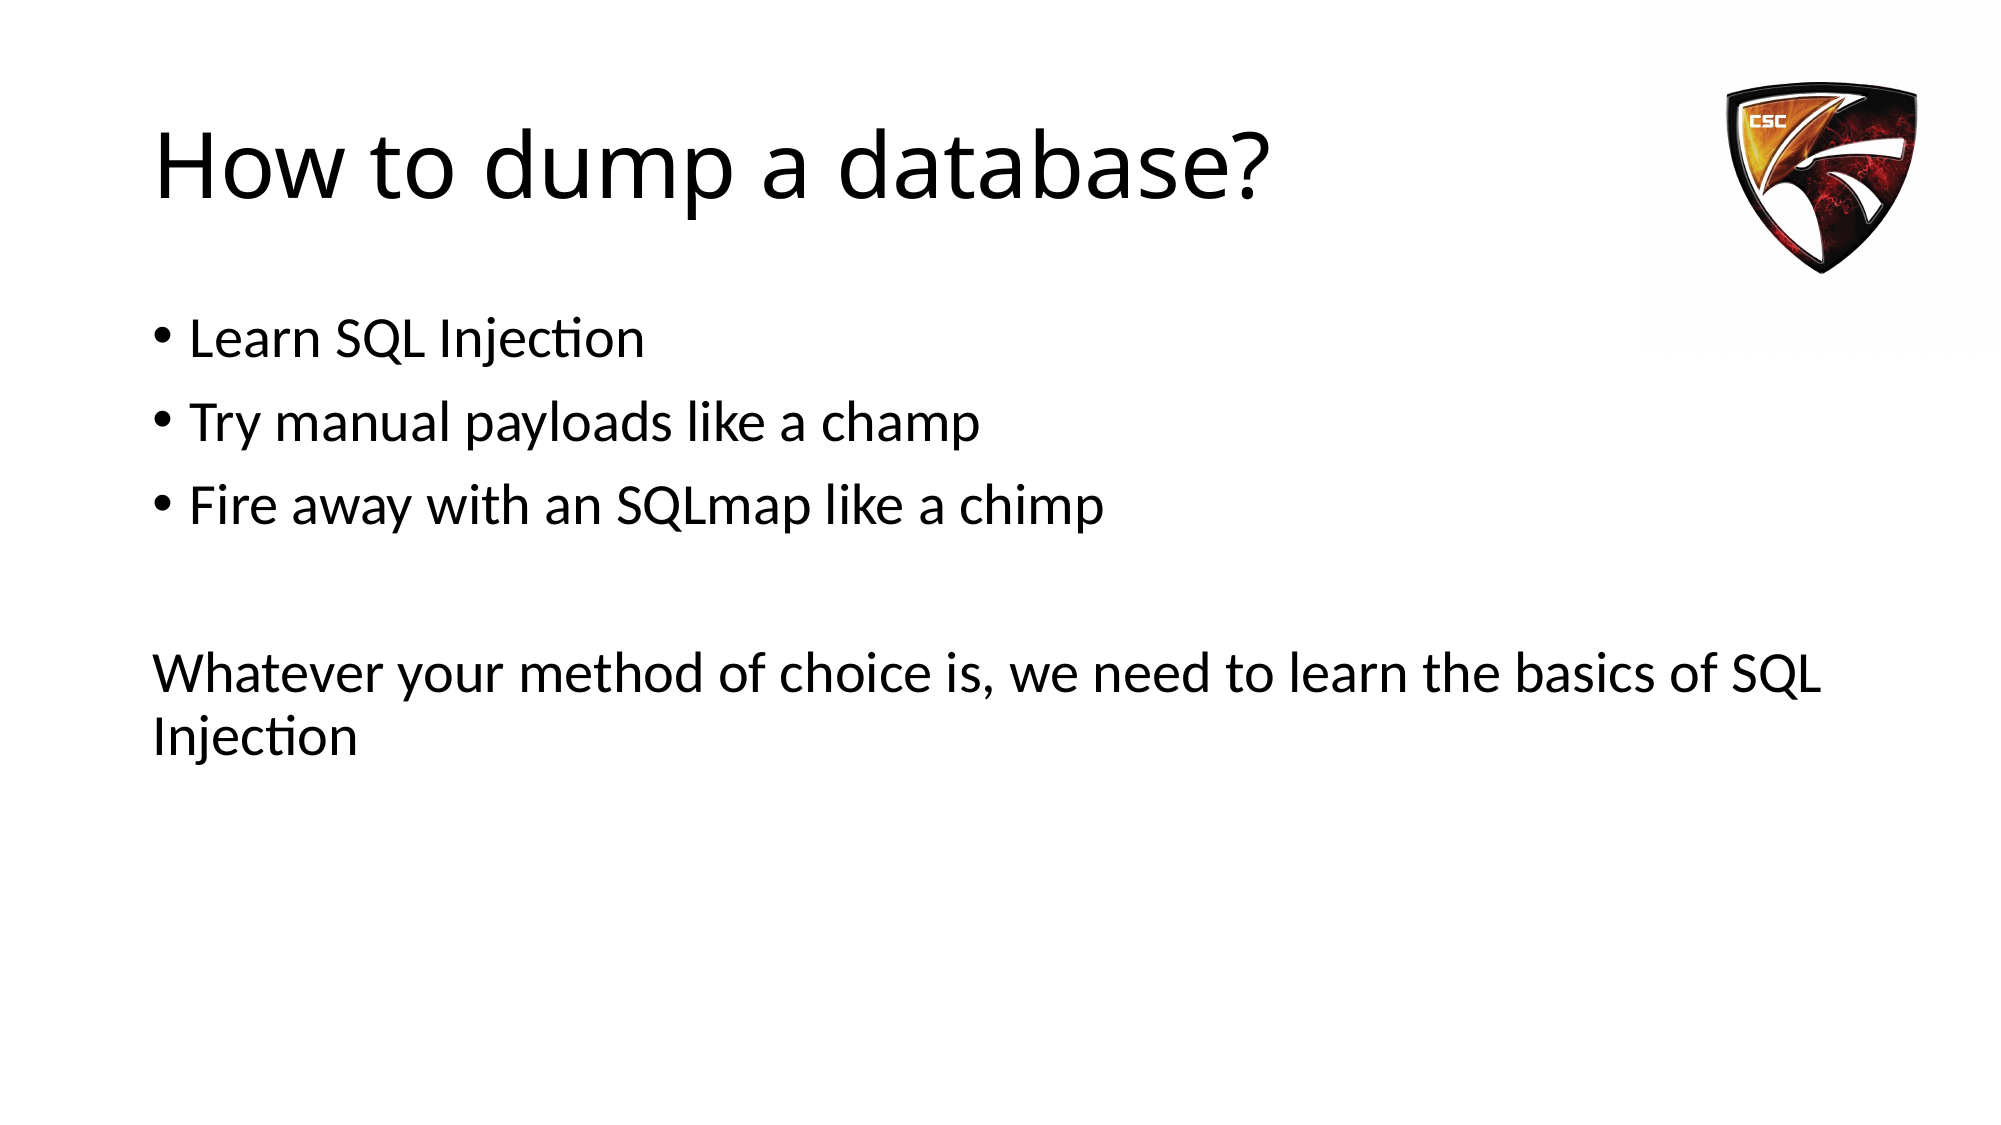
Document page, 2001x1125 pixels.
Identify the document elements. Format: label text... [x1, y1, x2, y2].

list Learn SQL Injection Try manual payloads like a champ Fire away with an SQLmap like a chimp Whatever your method of choice is, we need to learn the basics of SQL Injection [137, 299, 1863, 1014]
picture [1643, 0, 2000, 357]
title How to dump a database? [137, 59, 1643, 278]
